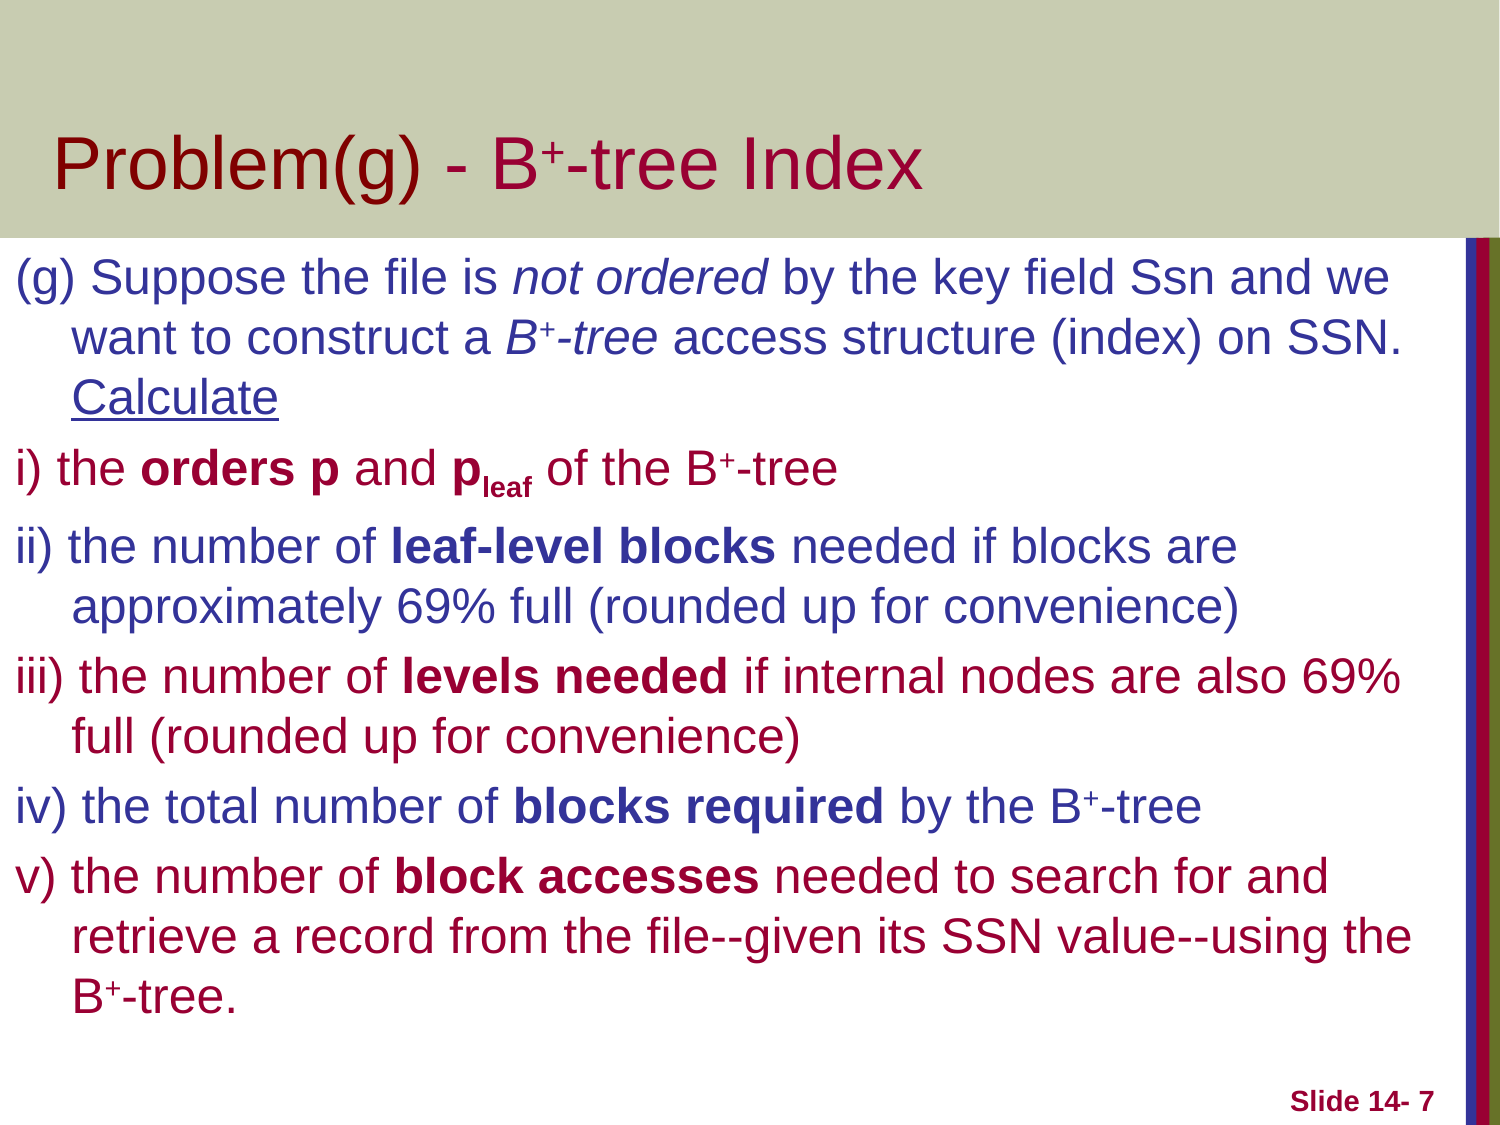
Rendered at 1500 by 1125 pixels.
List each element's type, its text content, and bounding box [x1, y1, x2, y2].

list (g) Suppose the file is not ordered by the key field Ssn and we want to construct a B+-tree access structure (index) on SSN. Calculate i) the orders p and pleaf of the B+-tree ii) the number of leaf-level blocks needed if blocks are approximately 69% full (rounded up for convenience) iii) the number of levels needed if internal nodes are also 69% full (rounded up for convenience) iv) the total number of blocks required by the B+-tree v) the number of block accesses needed to search for and retrieve a record from the file--given its SSN value--using the B+-tree. [0, 237, 1451, 1125]
title Problem(g) - B+-tree Index [37, 49, 1317, 213]
slide_number Slide 14- 7 [1137, 1049, 1451, 1125]
